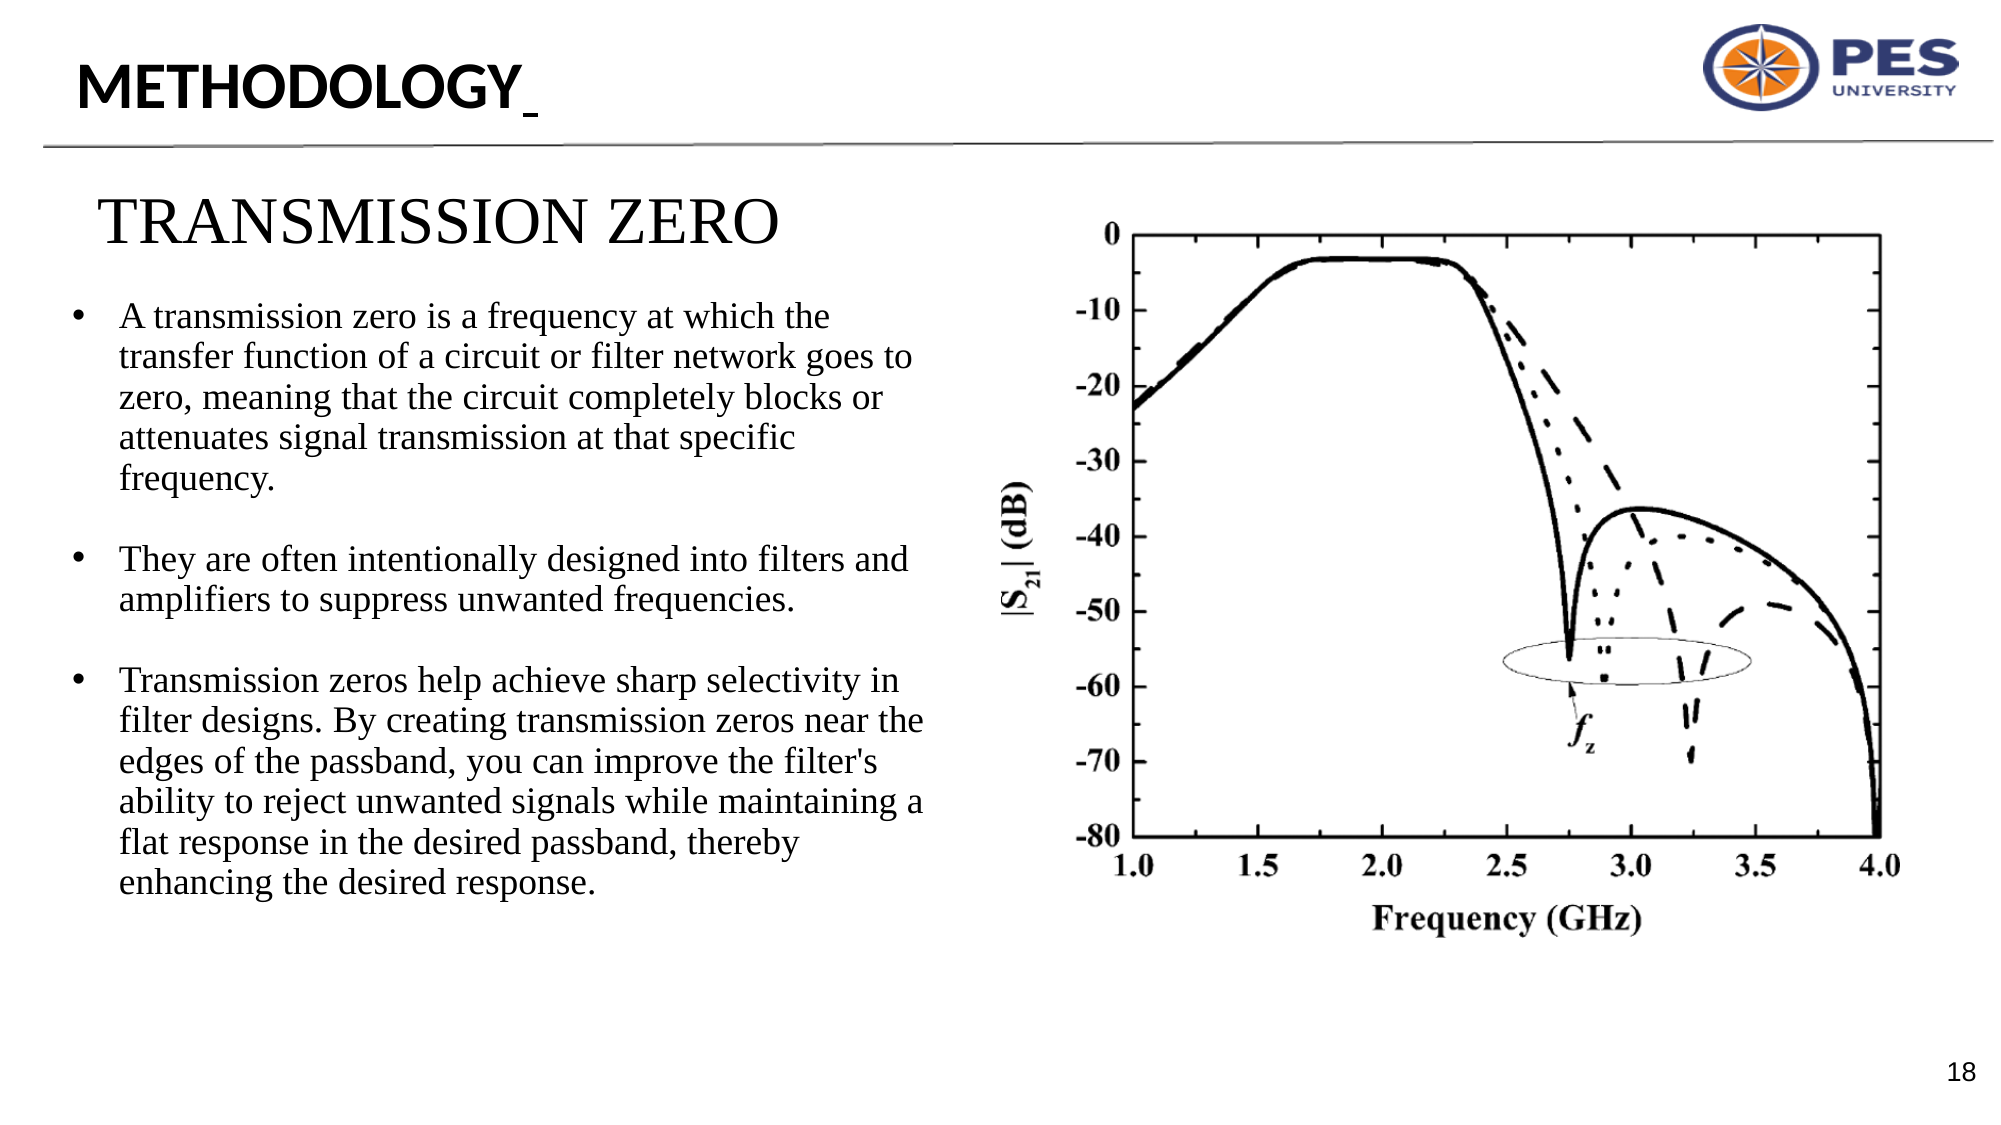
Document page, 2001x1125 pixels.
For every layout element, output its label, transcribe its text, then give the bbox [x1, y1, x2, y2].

picture [1703, 24, 1959, 114]
title TRANSMISSION ZERO [97, 170, 913, 273]
picture [1001, 221, 1901, 938]
text_box METHODOLOGY [60, 42, 1279, 123]
slide_number 18 [1871, 1038, 1992, 1125]
picture [43, 140, 1994, 148]
list A transmission zero is a frequency at which the transfer function of a circuit or filter network goes to zero, meaning that the circuit completely blocks or attenuates signal transmission at that specific frequency. They are often intentionally designed into filters and amplifiers to suppress unwanted frequencies. Transmission zeros help achieve sharp selectivity in filter designs. By creating transmission zeros near the edges of the passband, you can improve the filter's ability to reject unwanted signals while maintaining a flat response in the desired passband, thereby enhancing the desired response. [72, 296, 939, 974]
